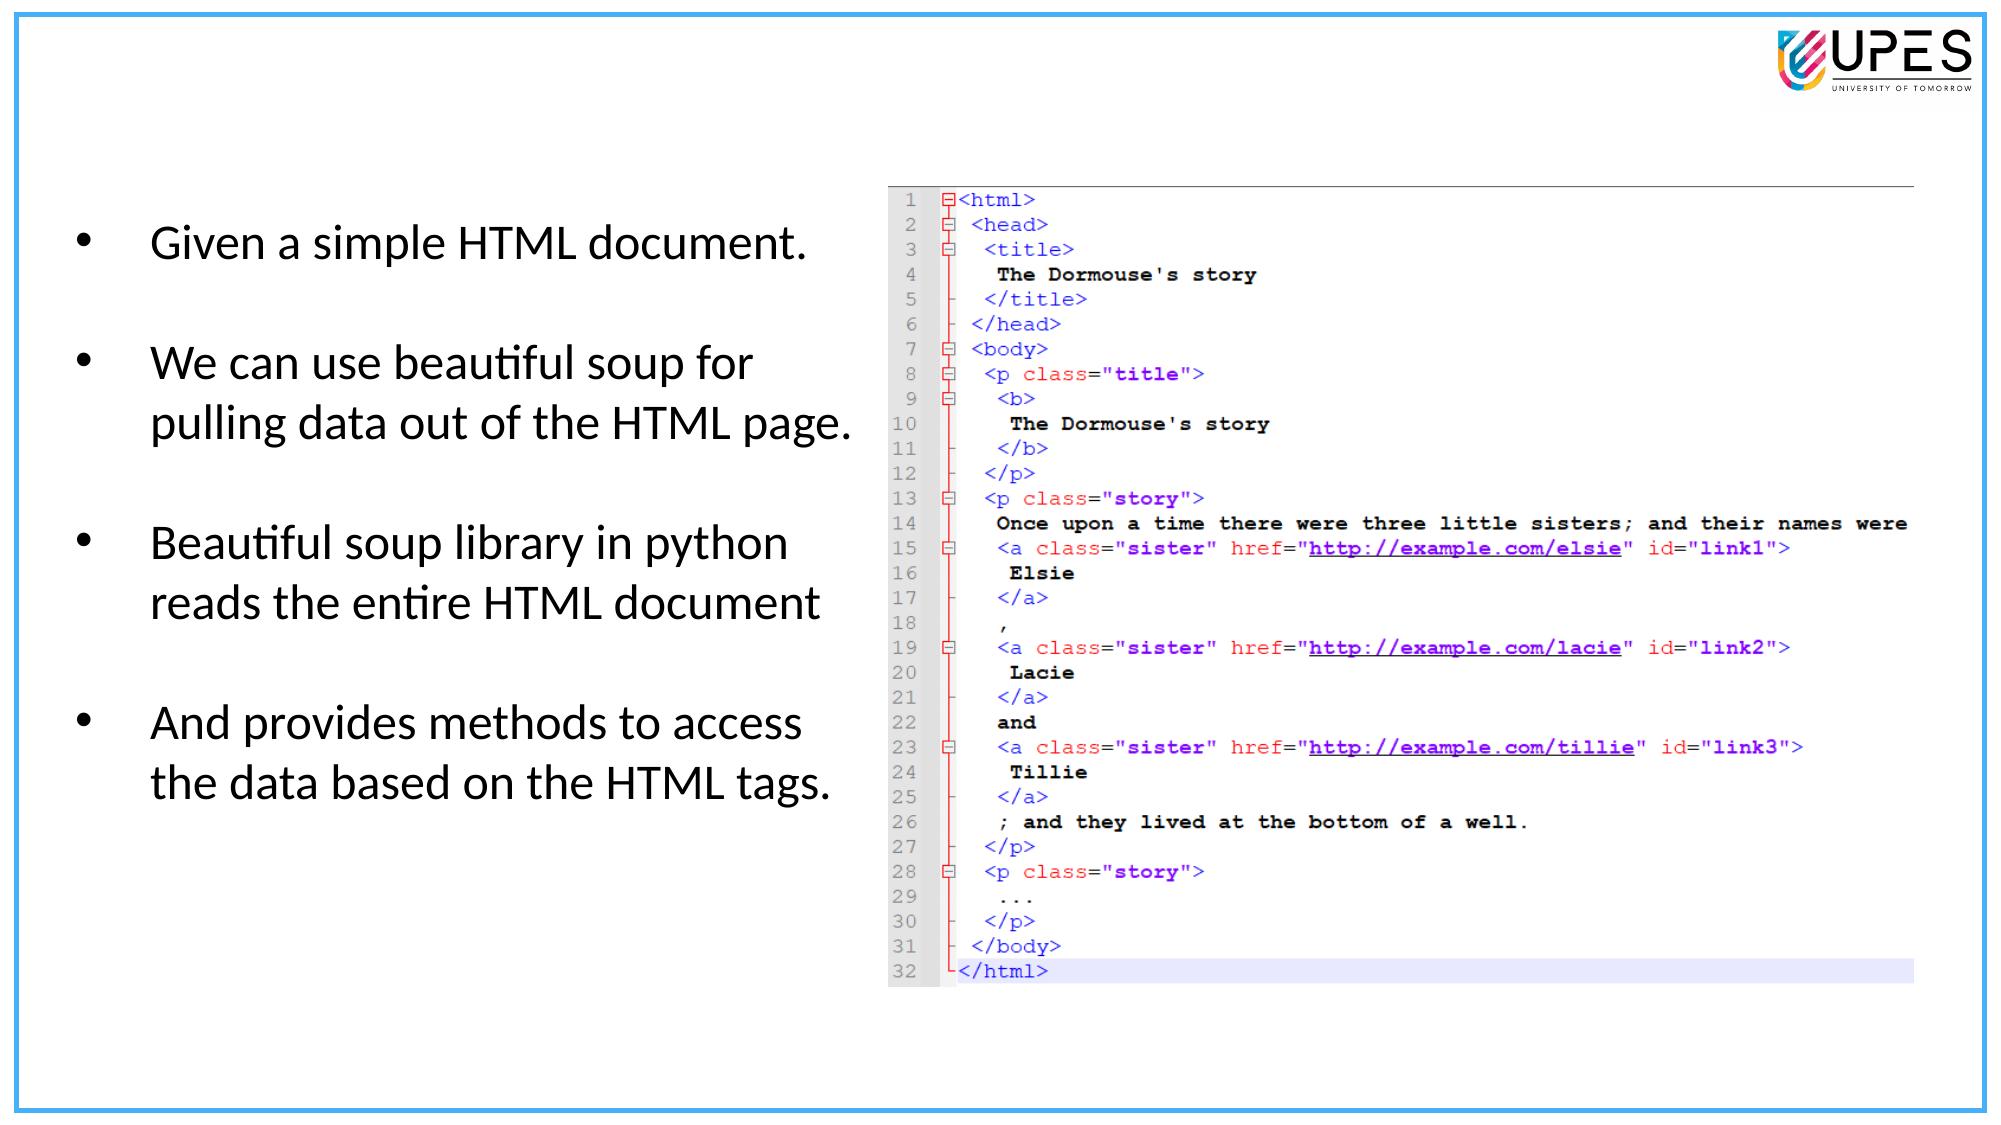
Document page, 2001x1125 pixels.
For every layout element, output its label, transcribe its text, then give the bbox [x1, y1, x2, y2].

text_box Given a simple HTML document. We can use beautiful soup for pulling data out of the HTML page. Beautiful soup library in python reads the entire HTML document And provides methods to access the data based on the HTML tags. [60, 201, 868, 817]
picture [888, 186, 1914, 987]
picture [1758, 20, 1978, 110]
